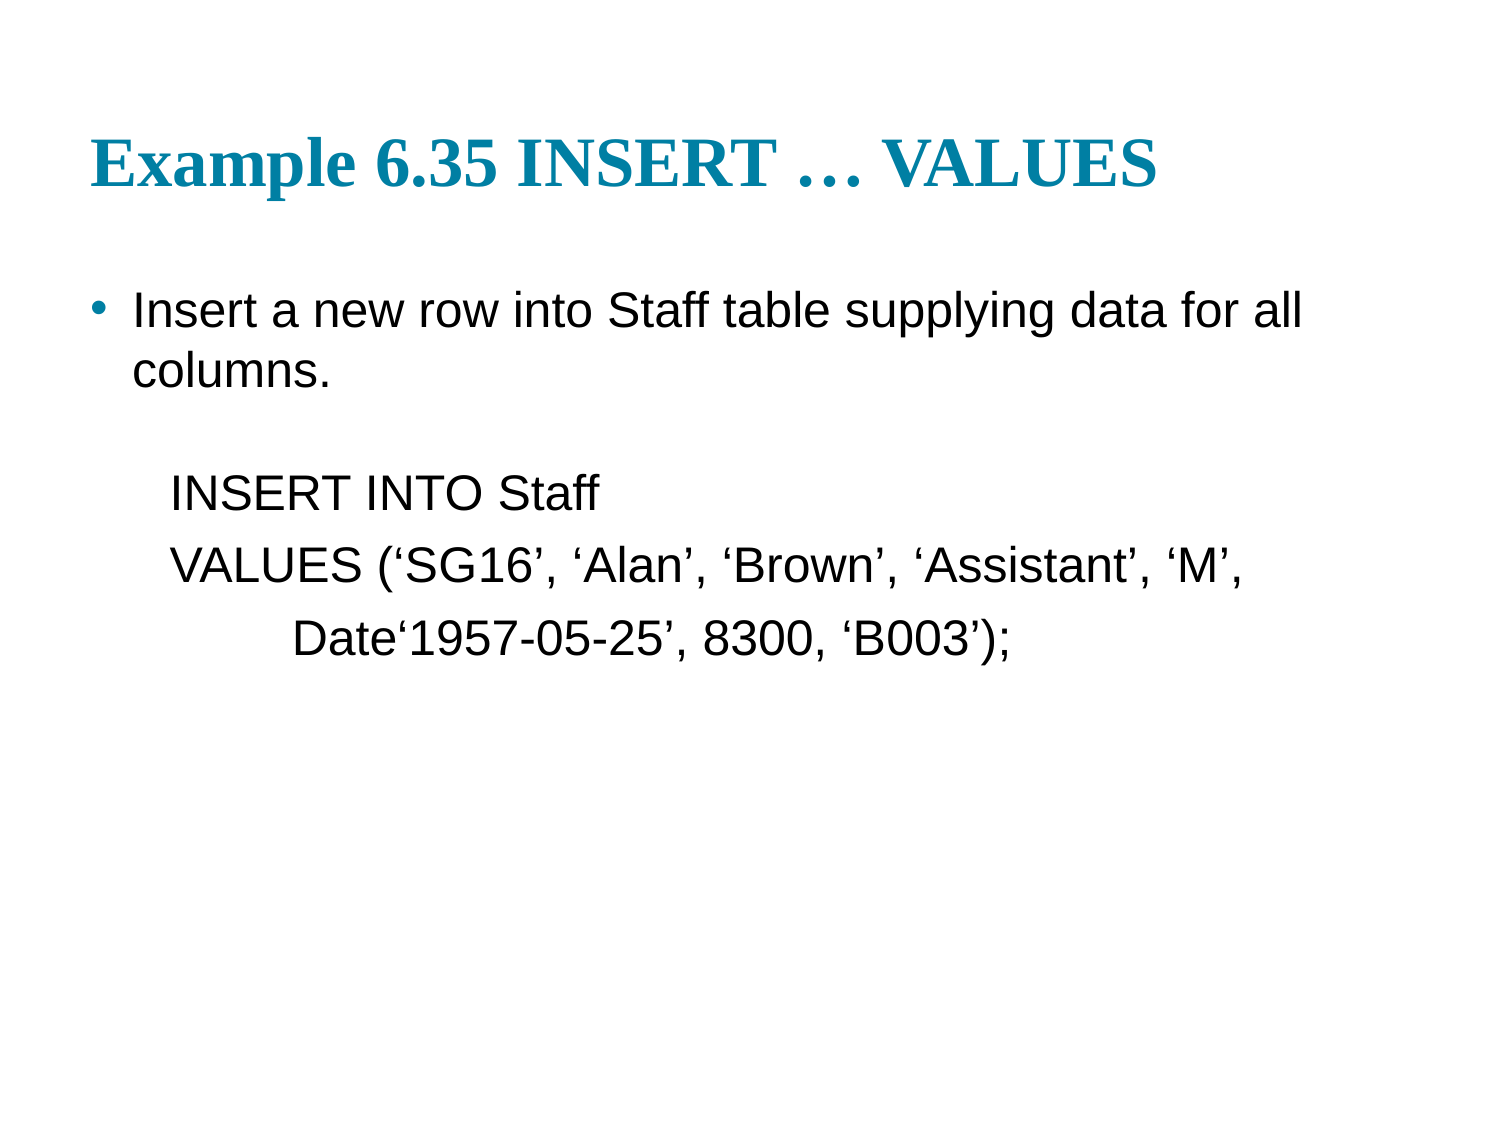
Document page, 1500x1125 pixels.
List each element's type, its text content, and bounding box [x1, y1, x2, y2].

list Insert a new row into Staff table supplying data for all columns. [75, 262, 1425, 398]
title Example 6.35 INSERT … VALUES [75, 35, 1425, 216]
list INSERT INTO Staff VALUES (‘S G 16’, ‘Alan’, ‘Brown’, ‘Assistant’, ‘M’, Date‘1957-05-25’, 8300, ‘B 003’); [75, 445, 1425, 715]
